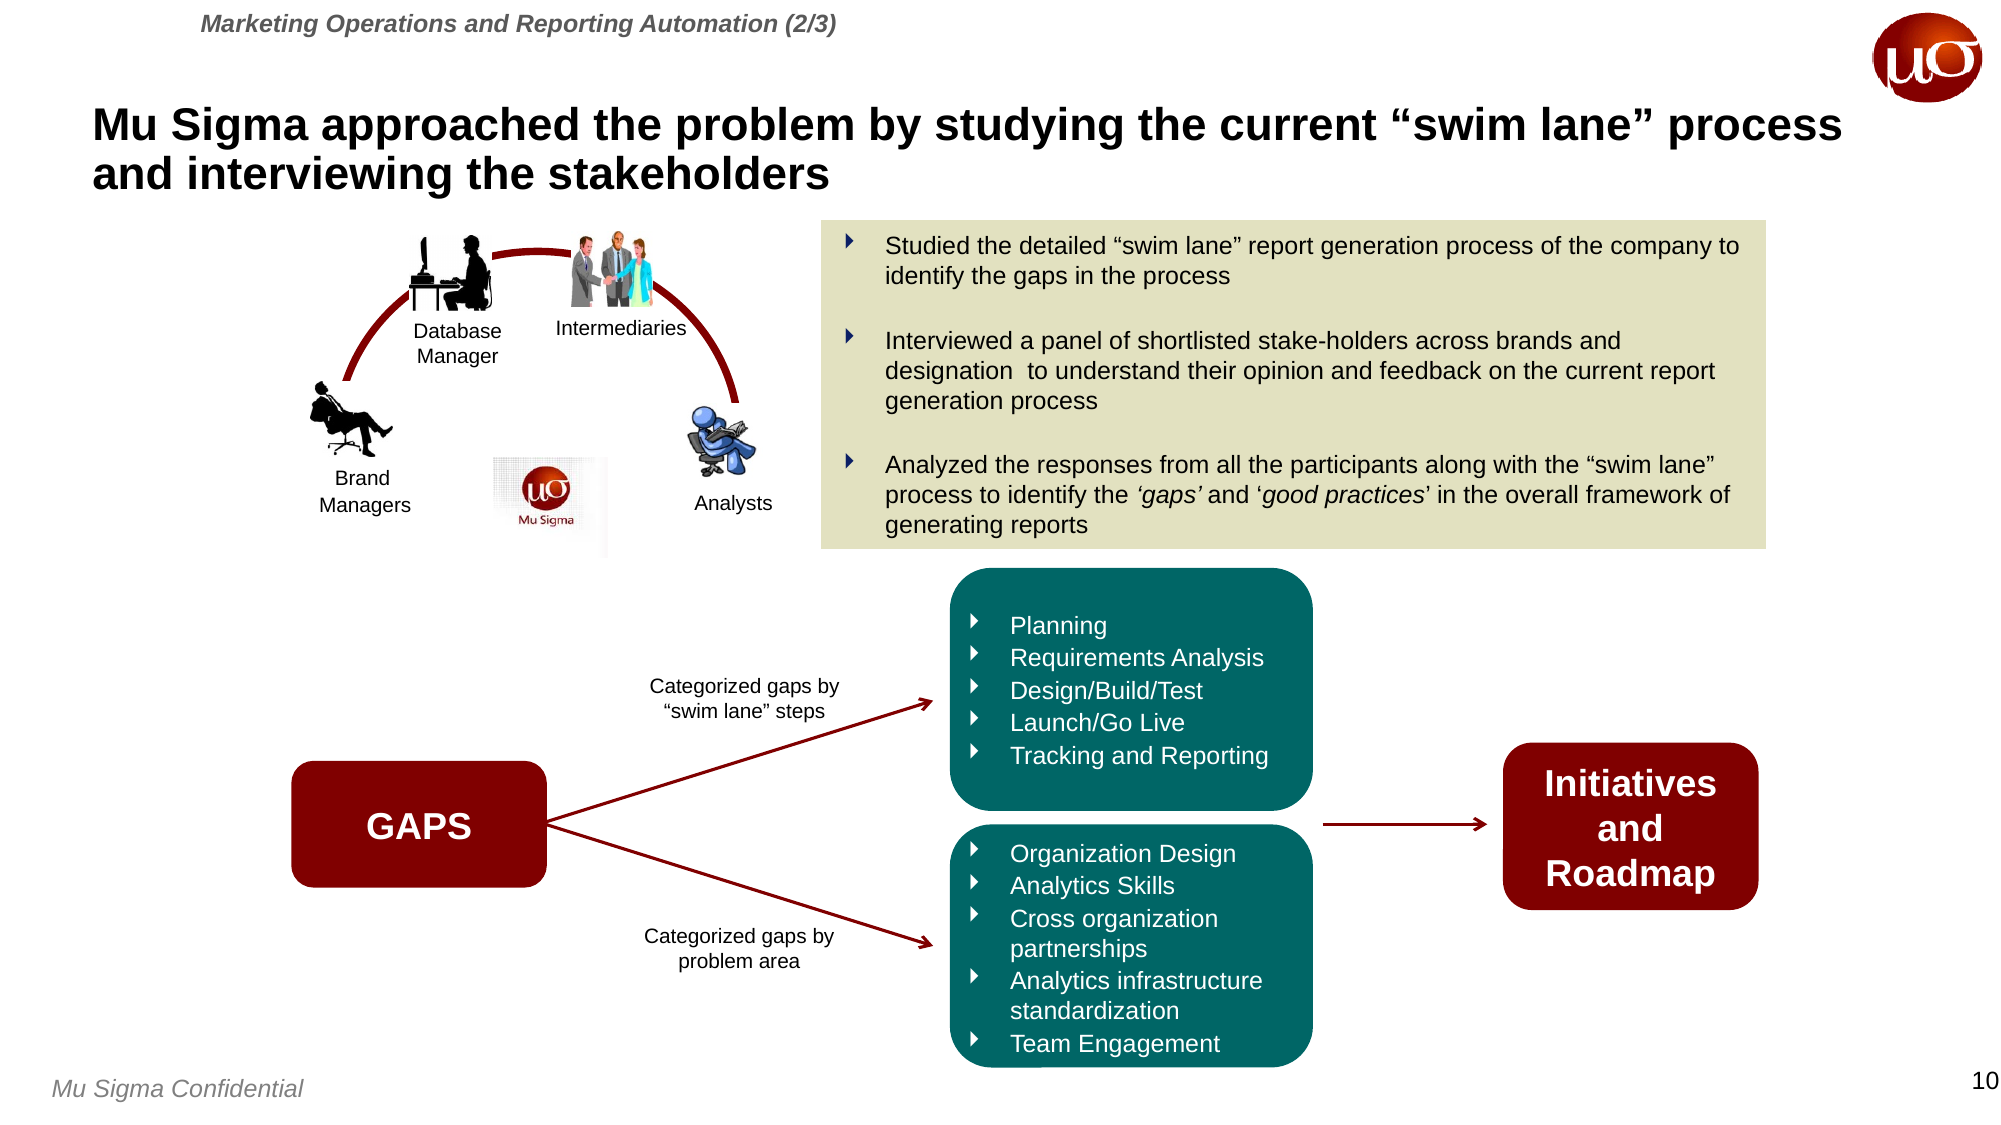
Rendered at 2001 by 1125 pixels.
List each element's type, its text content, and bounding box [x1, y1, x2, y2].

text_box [528, 230, 714, 348]
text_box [544, 700, 934, 822]
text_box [544, 824, 934, 947]
text_box GAPS [292, 762, 538, 887]
text_box Marketing Operations and Reporting Automation (2/3) [185, 0, 1134, 45]
text_box Initiatives and Roadmap [1504, 744, 1757, 909]
text_box Categorized gaps by “swim lane” steps [615, 665, 874, 697]
text_box Organization Design Analytics Skills Cross organization partnerships Analytics infrastructure standardization Team Engagement [951, 825, 1312, 1066]
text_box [391, 235, 524, 377]
picture [1867, 12, 1988, 103]
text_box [667, 403, 800, 523]
text_box [344, 314, 384, 378]
text_box [716, 352, 737, 400]
title Mu Sigma approached the problem by studying the current “swim lane” process and interviewing the stakeholders [92, 62, 1908, 201]
text_box Categorized gaps by problem area [609, 958, 869, 980]
text_box Planning Requirements Analysis Design/Build/Test Launch/Go Live Tracking and Reporting [951, 569, 1312, 810]
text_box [292, 381, 438, 526]
text_box Studied the detailed “swim lane” report generation process of the company to identify the gaps in the process Interviewed a panel of shortlisted stake-holders across brands and designation to understand their opinion and feedback on the current report generation process Analyzed the responses from all the participants along with the “swim lane” process to identify the ‘gaps’ and ‘good practices’ in the overall framework of generating reports [823, 222, 1764, 547]
picture [493, 457, 608, 558]
